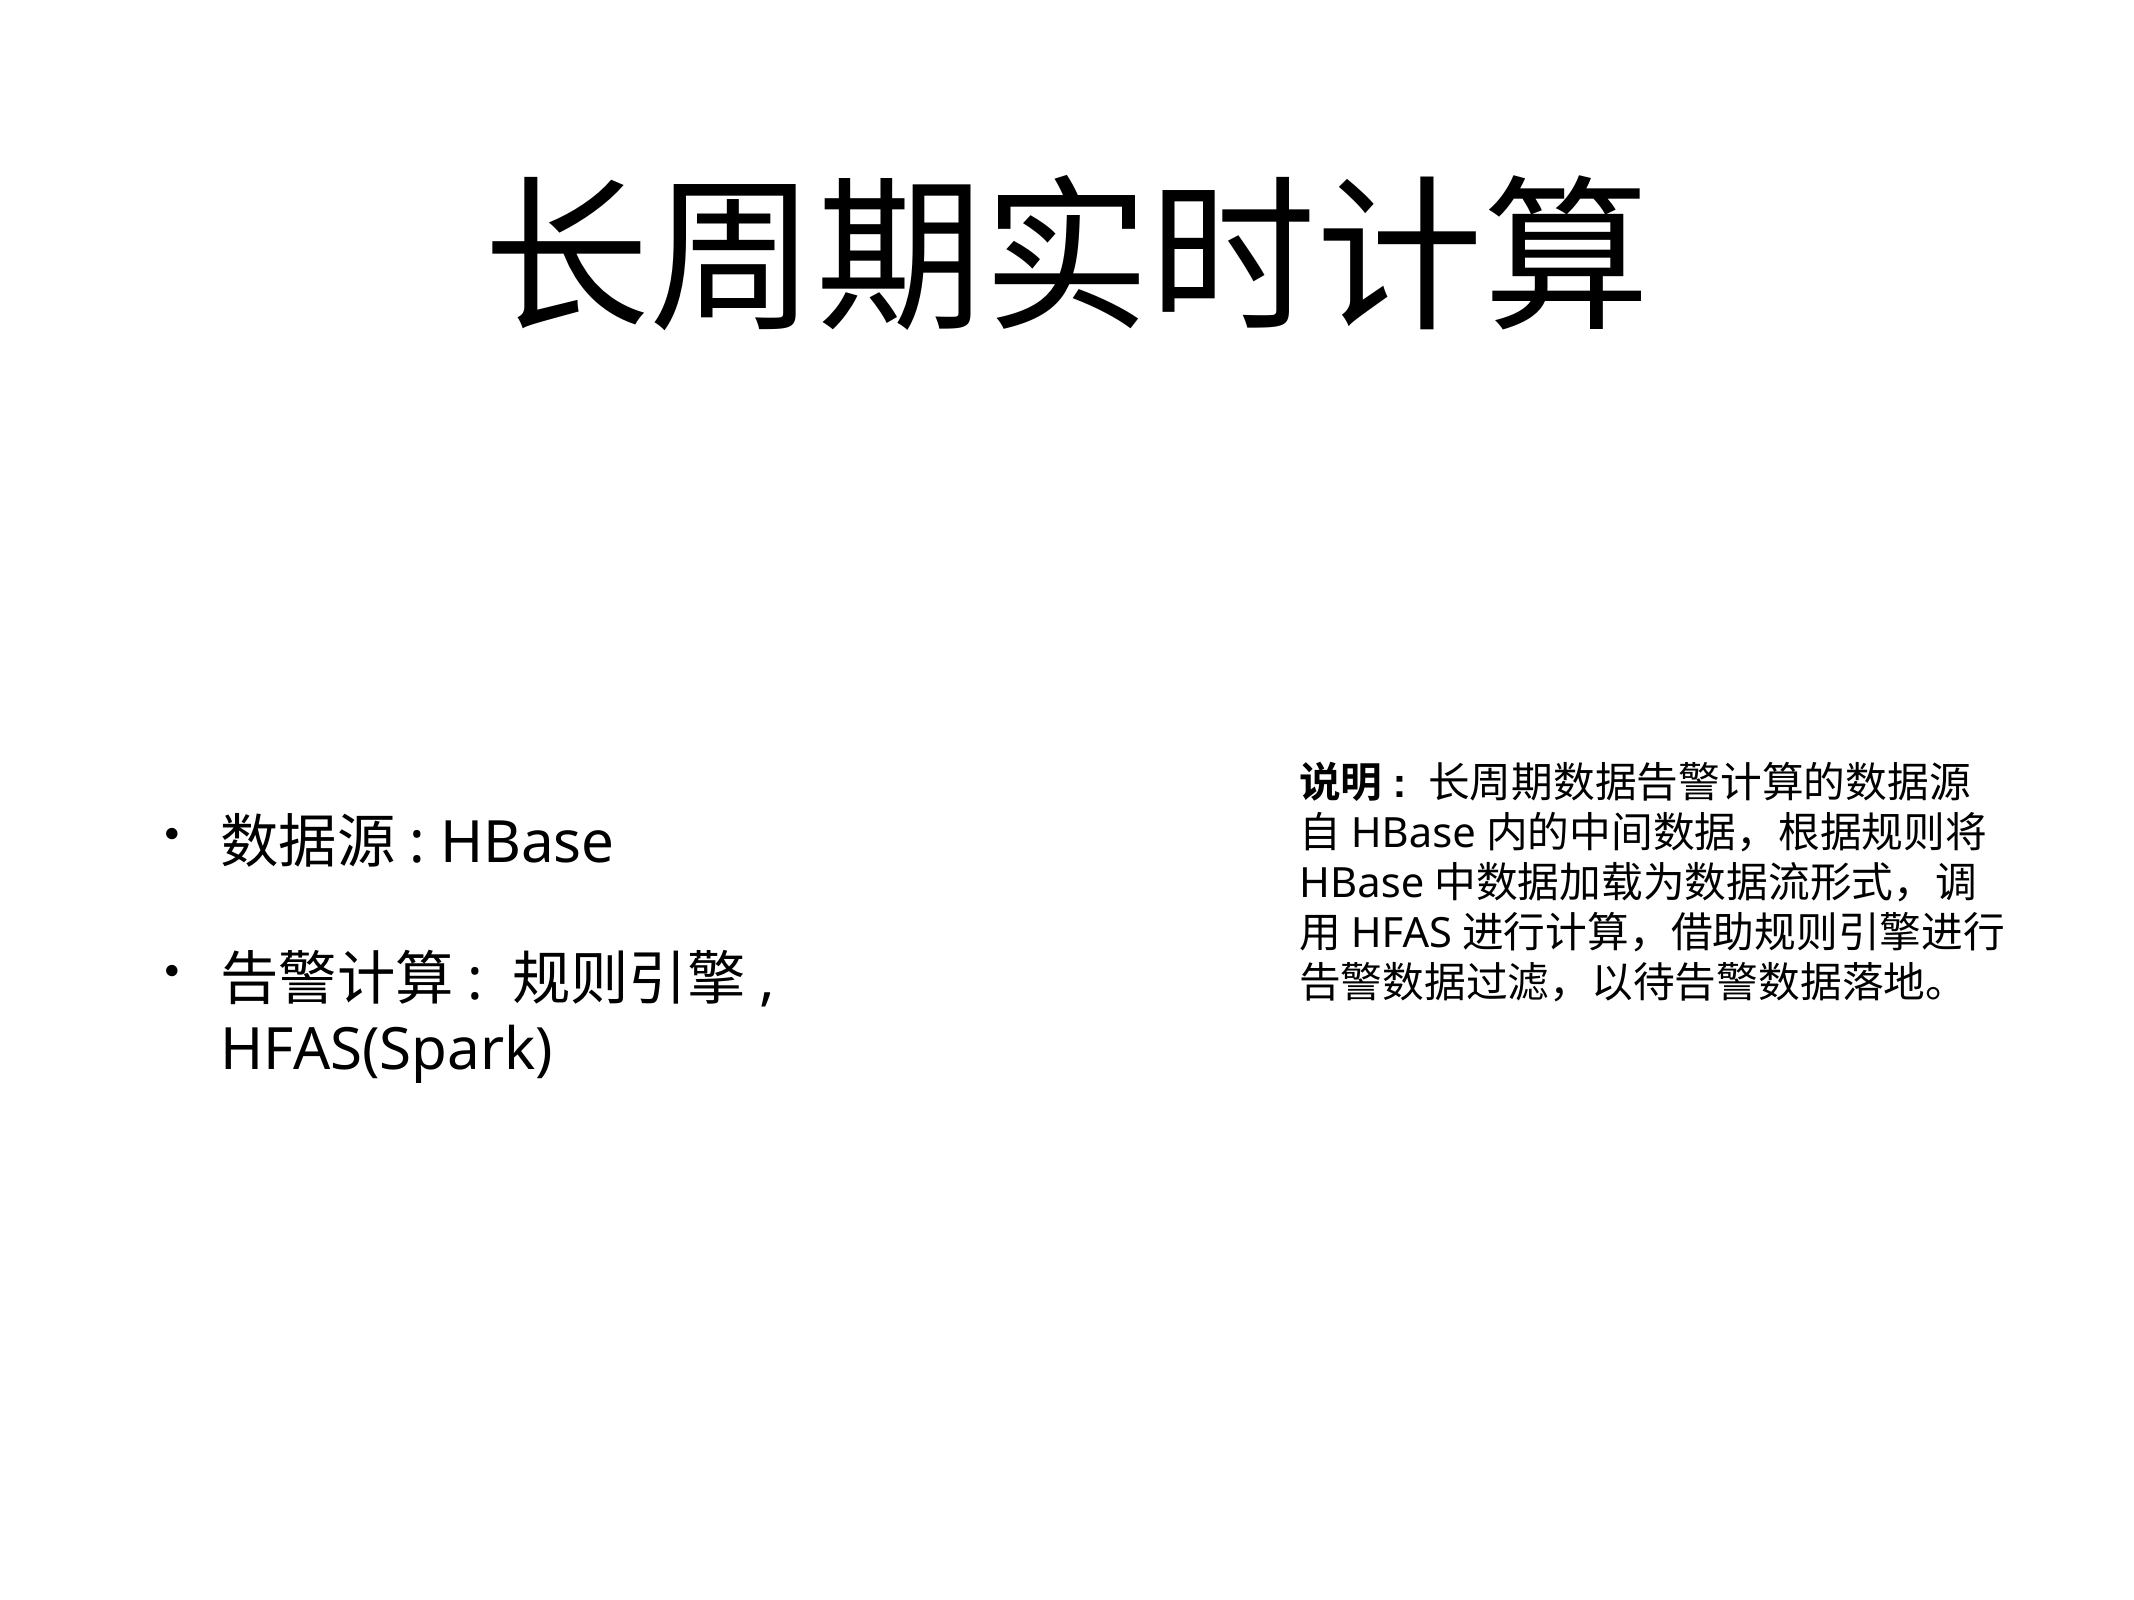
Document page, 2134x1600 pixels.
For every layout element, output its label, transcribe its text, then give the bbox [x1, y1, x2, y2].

text_box 说明: 长周期数据告警计算的数据源自HBase内的中间数据，根据规则将HBase中数据加载为数据流形式，调用HFAS进行计算，借助规则引擎进行告警数据过滤，以待告警数据落地。 [1290, 747, 2014, 1015]
list 数据源: HBase 告警计算: 规则引擎, HFAS(Spark) [155, 426, 1032, 1459]
title 长周期实时计算 [155, 72, 1978, 428]
